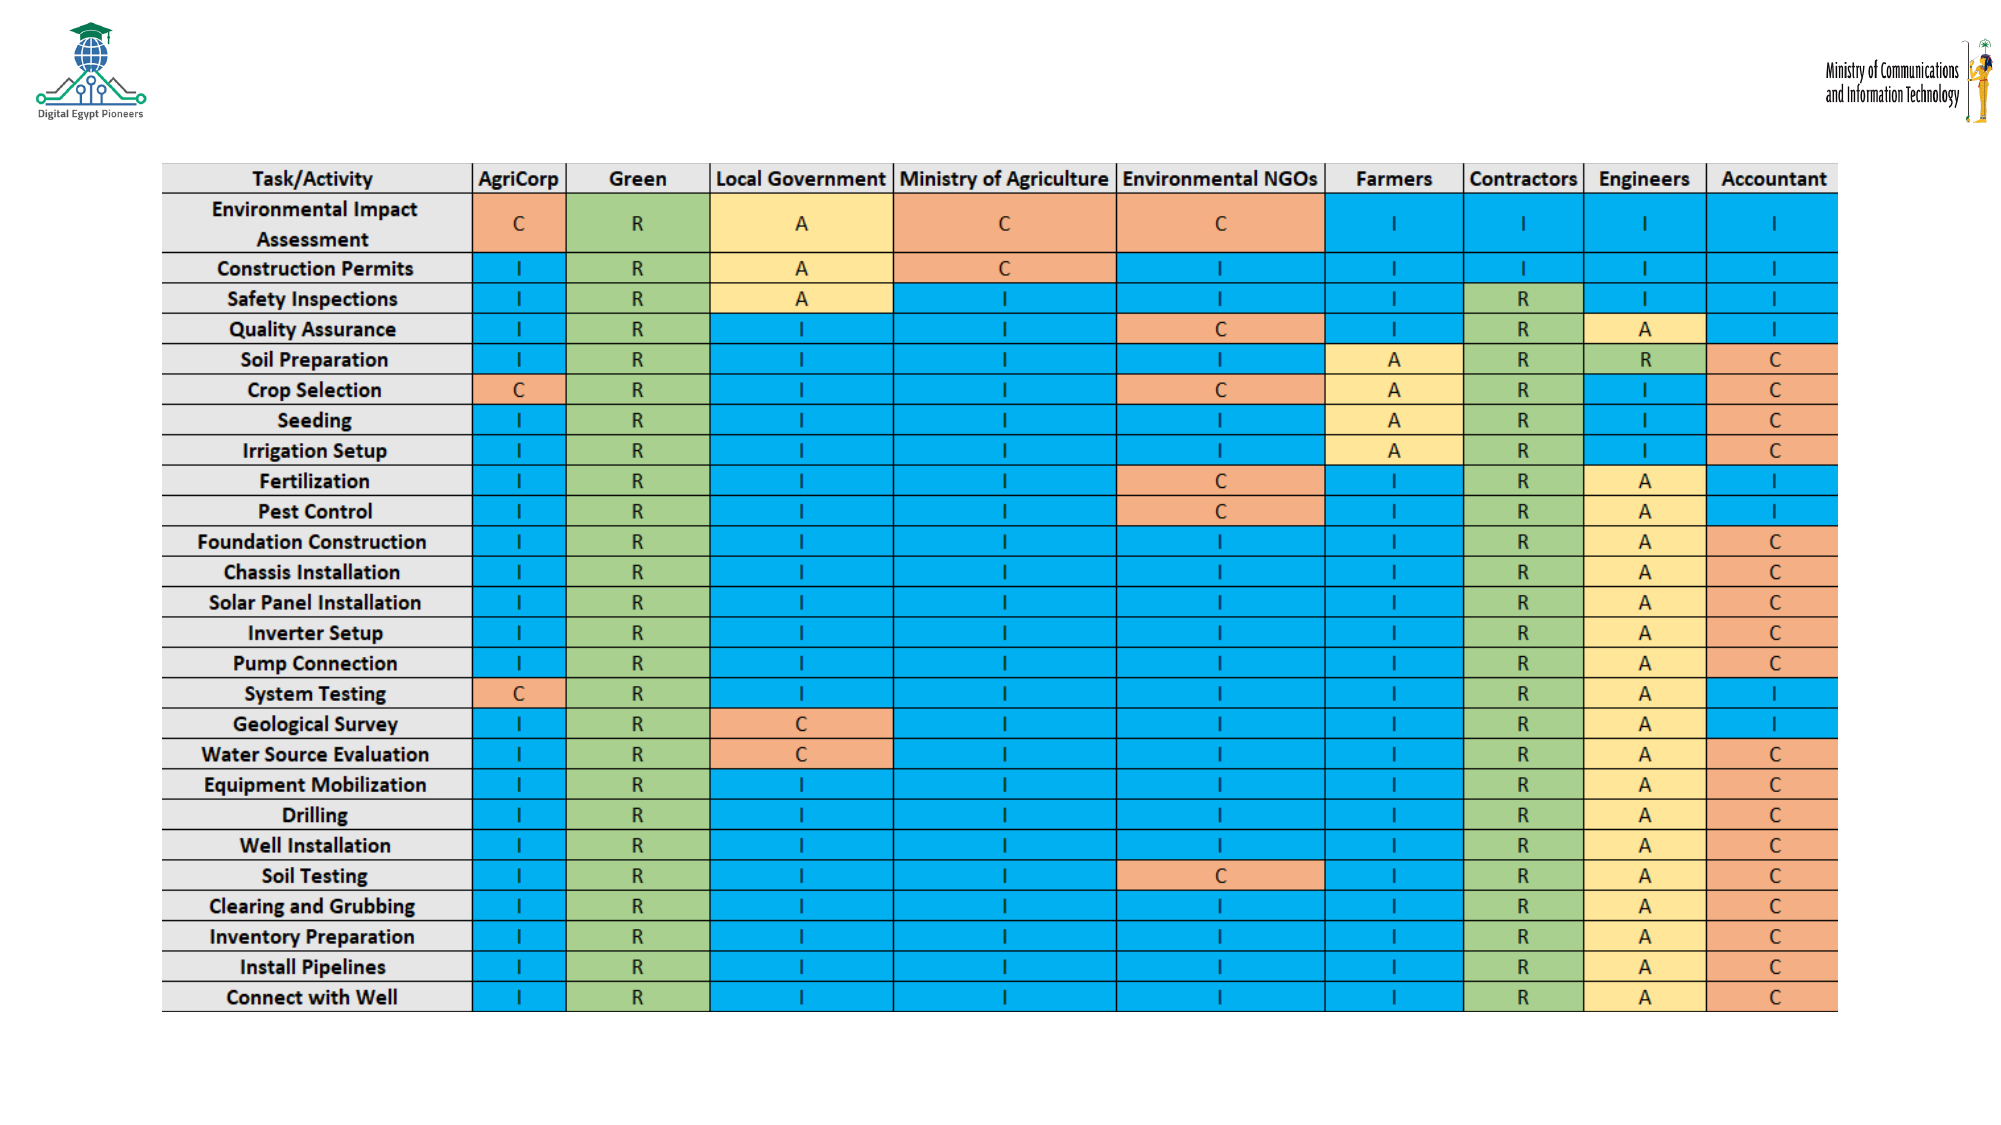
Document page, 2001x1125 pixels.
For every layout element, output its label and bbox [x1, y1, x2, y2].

picture [1117, 284, 1838, 1012]
picture [162, 163, 1838, 1012]
picture [1117, 466, 1324, 525]
picture [1117, 314, 1324, 343]
picture [0, 21, 181, 123]
picture [1117, 861, 1324, 889]
picture [1826, 38, 1993, 123]
